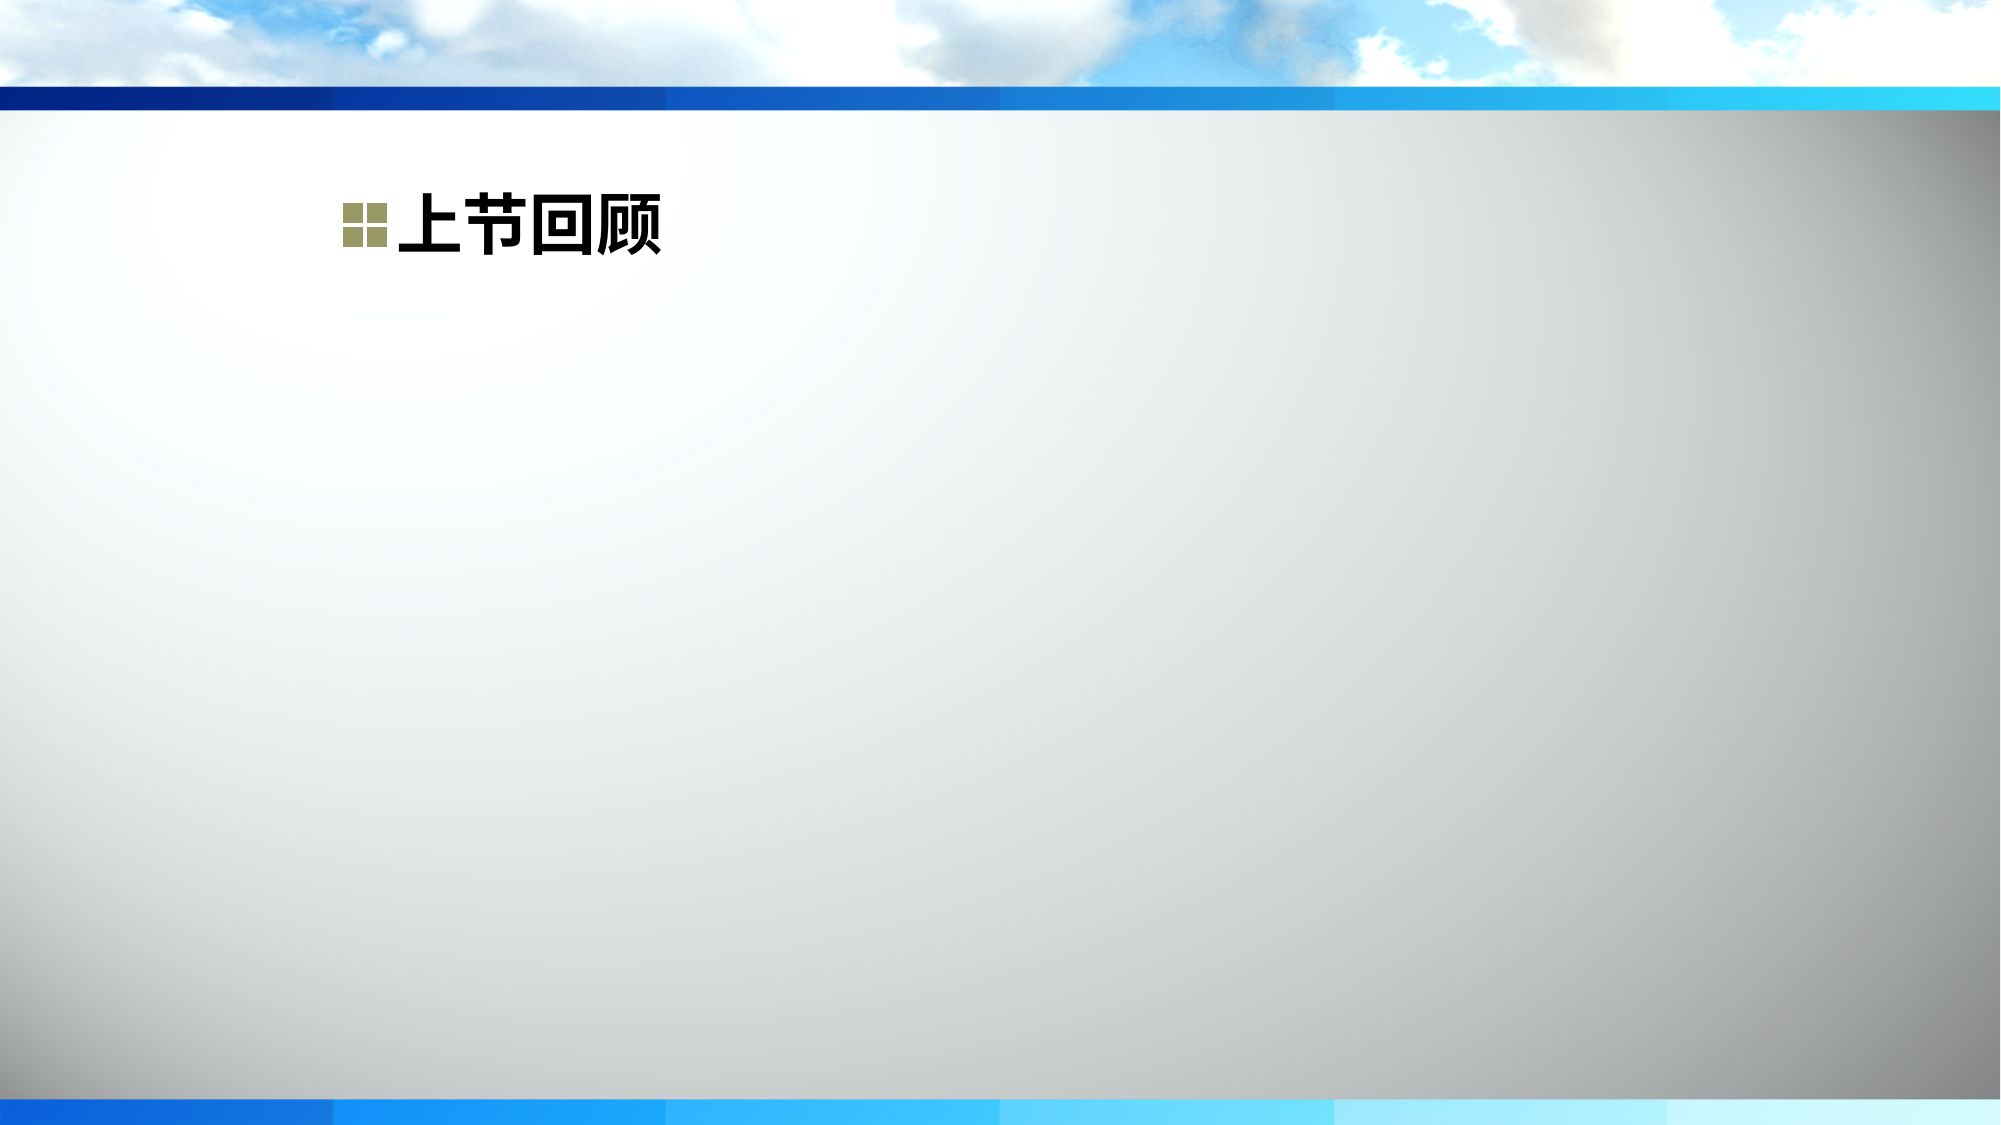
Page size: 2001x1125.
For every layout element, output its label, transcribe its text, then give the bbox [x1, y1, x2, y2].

list 上节回顾 [324, 175, 1668, 1055]
picture [0, 0, 2001, 1125]
